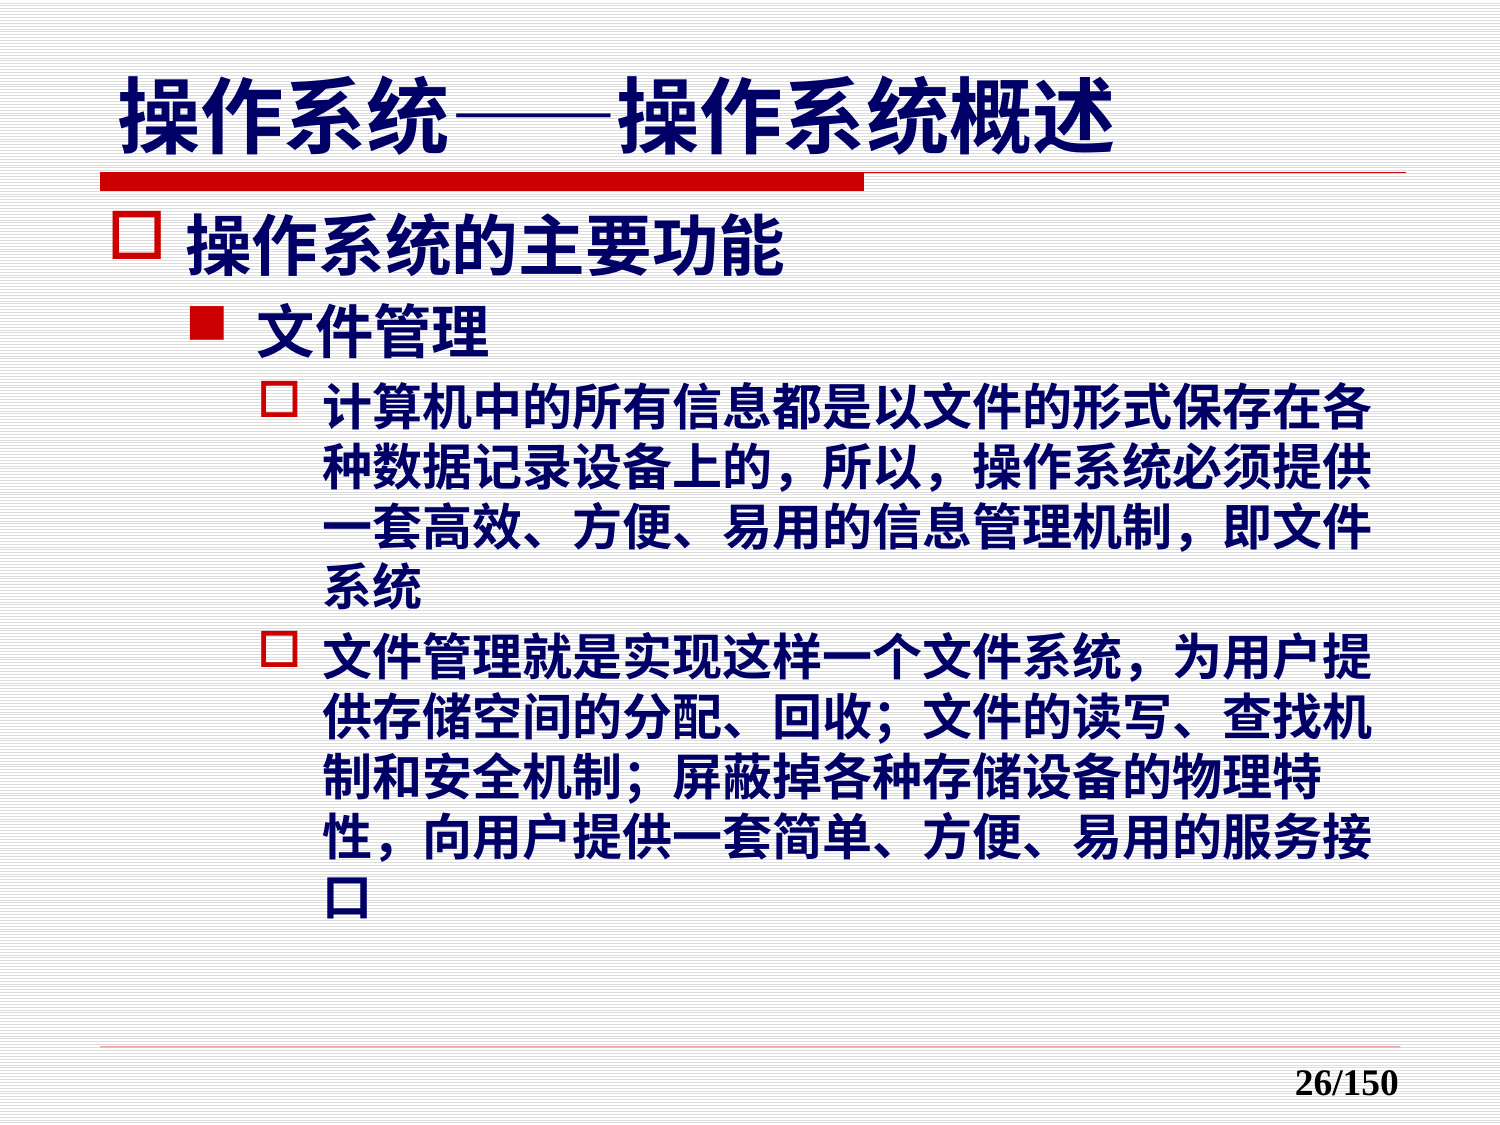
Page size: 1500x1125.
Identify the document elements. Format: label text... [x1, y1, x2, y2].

list 操作系统的主要功能 文件管理 计算机中的所有信息都是以文件的形式保存在各种数据记录设备上的，所以，操作系统必须提供一套高效、方便、易用的信息管理机制，即文件系统 文件管理就是实现这样一个文件系统，为用户提供存储空间的分配、回收；文件的读写、查找机制和安全机制；屏蔽掉各种存储设备的物理特性，向用户提供一套简单、方便、易用的服务接口 [92, 196, 1406, 1035]
